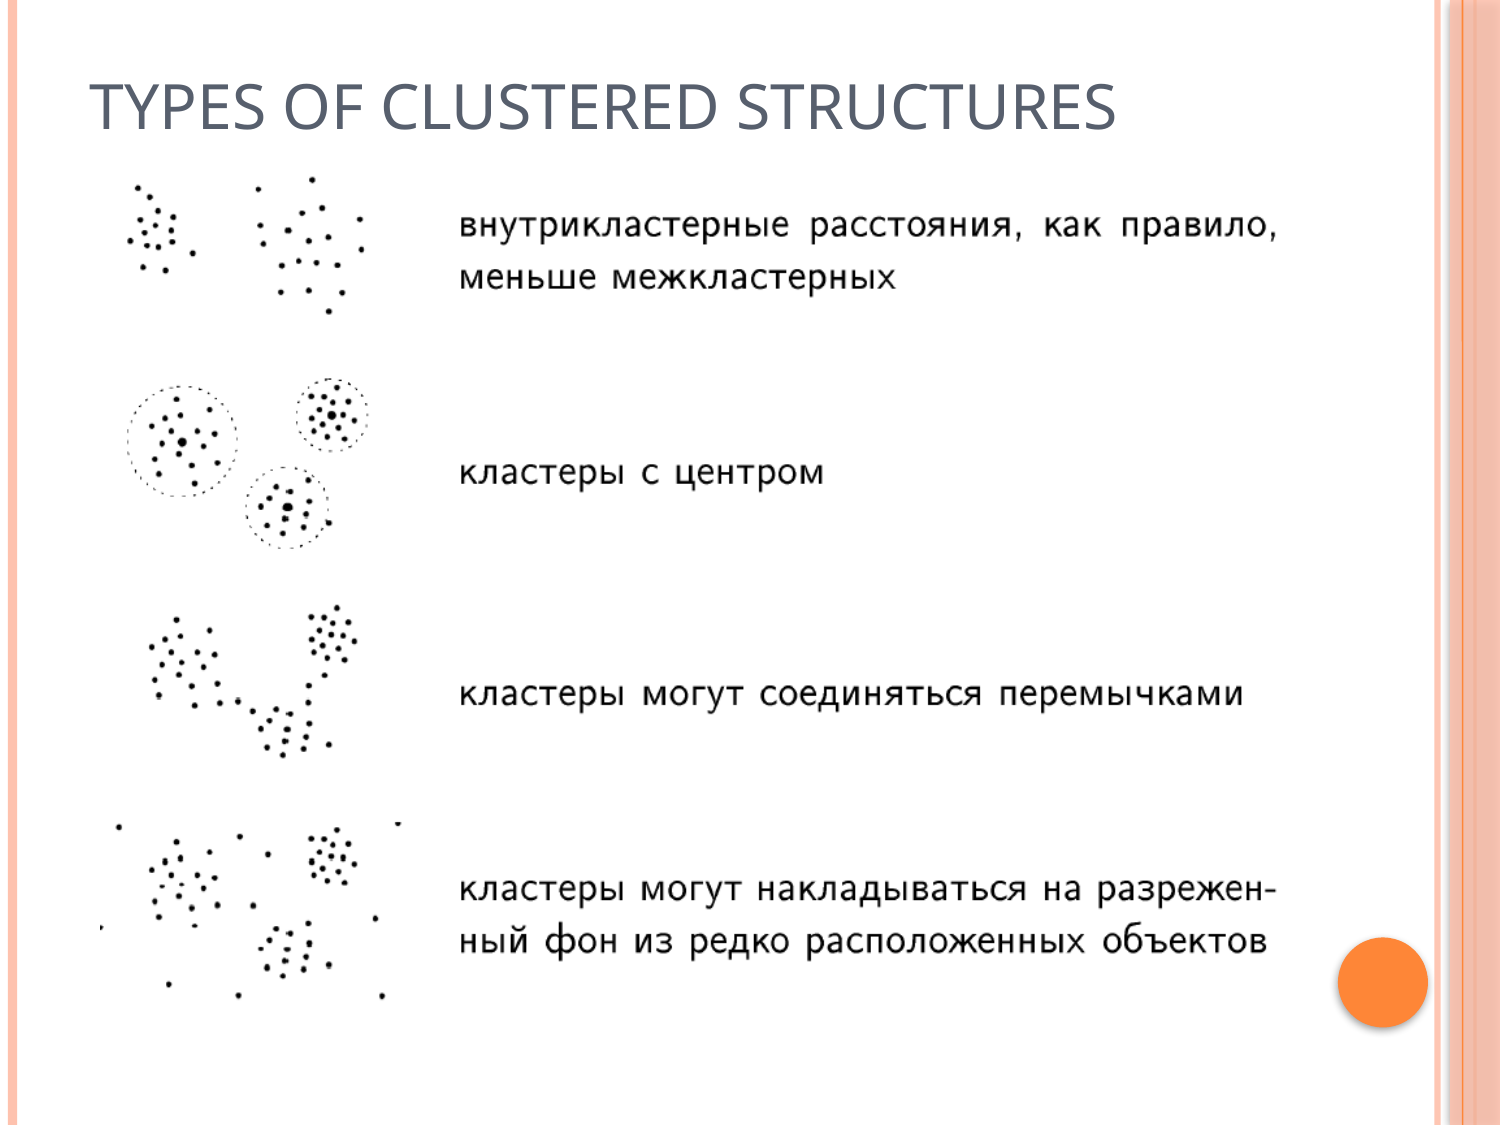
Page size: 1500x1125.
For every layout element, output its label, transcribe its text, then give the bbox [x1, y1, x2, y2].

title Types of clustered structures [75, 45, 1282, 149]
picture [99, 160, 1301, 1021]
